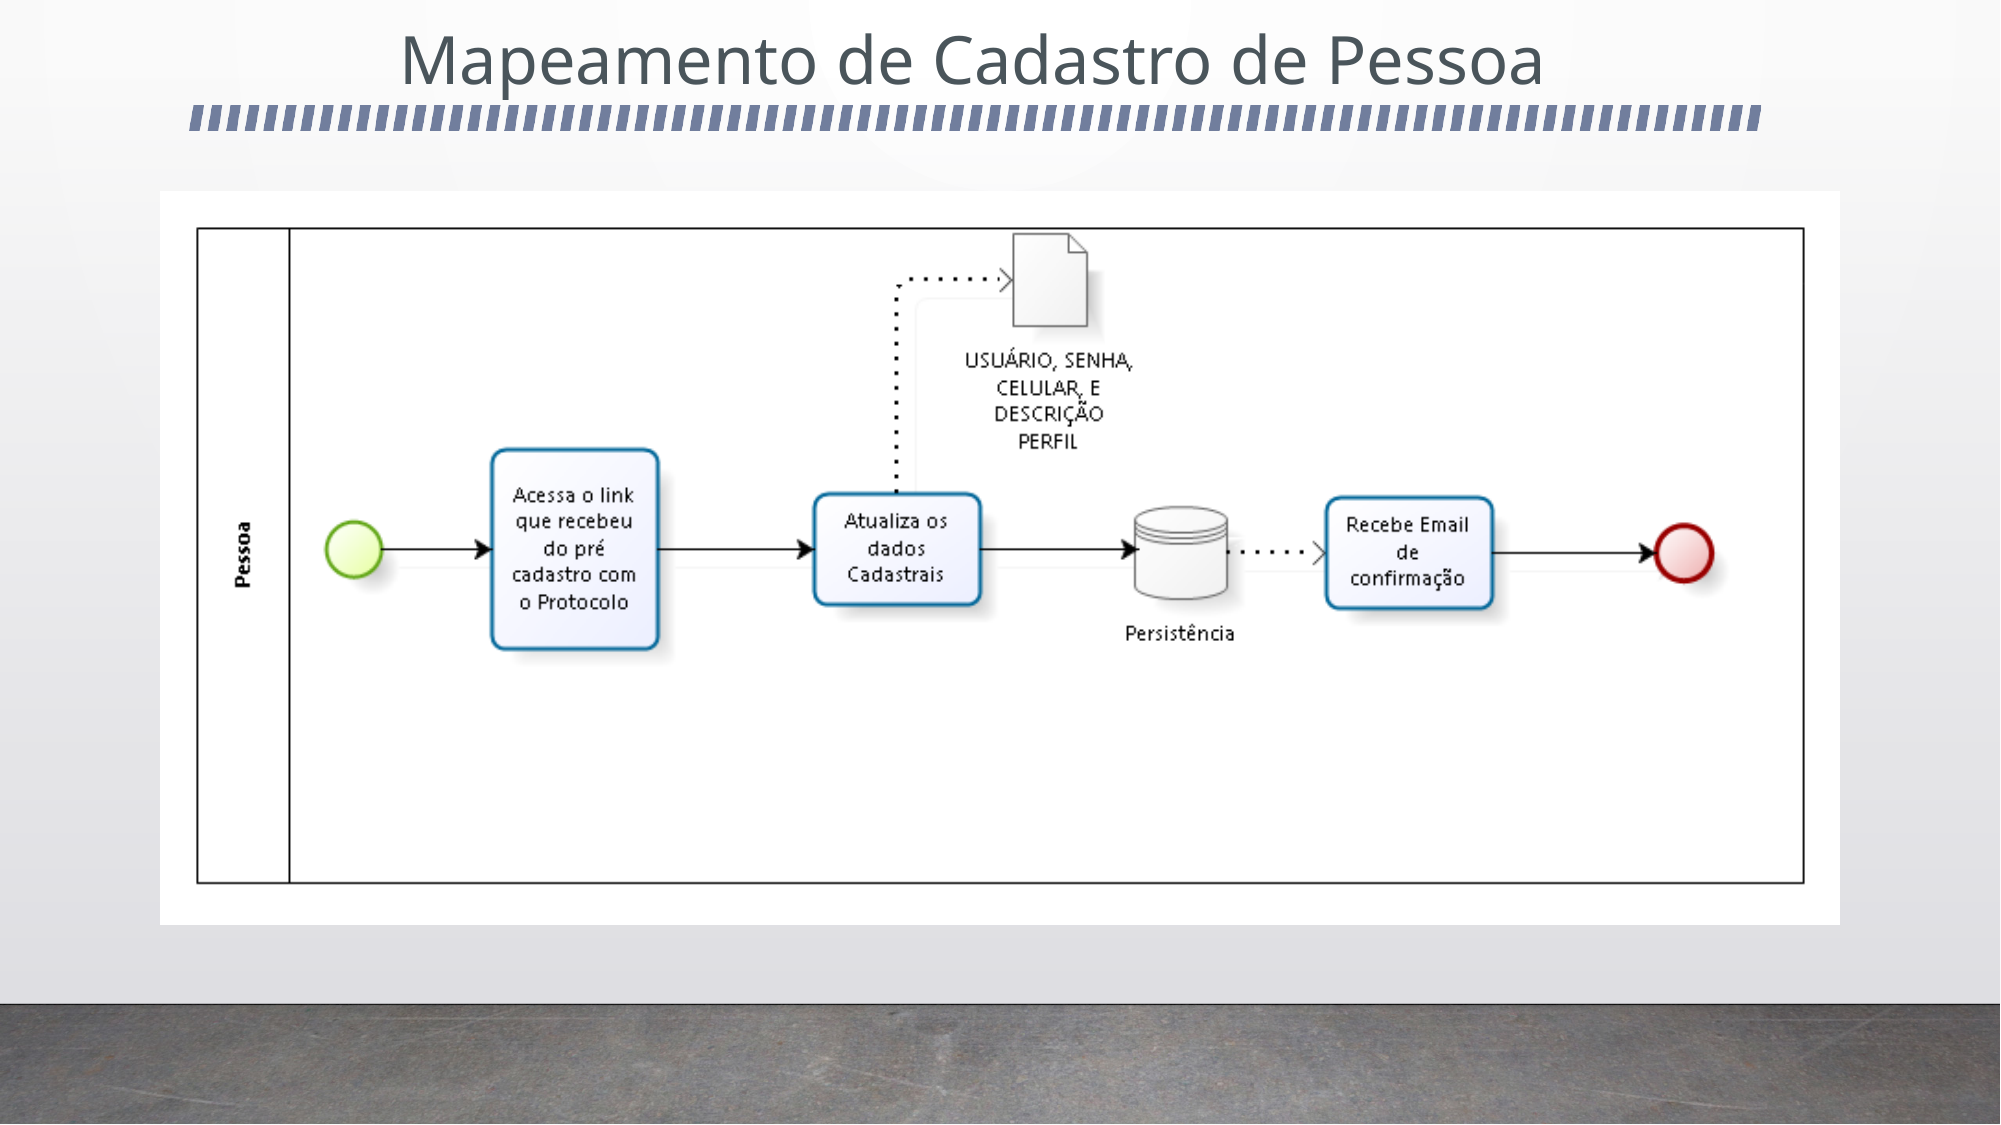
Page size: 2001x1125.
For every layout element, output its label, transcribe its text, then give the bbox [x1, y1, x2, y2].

picture [160, 191, 1840, 926]
title Mapeamento de Cadastro de Pessoa [185, 19, 1761, 191]
picture [0, 1004, 2000, 1124]
